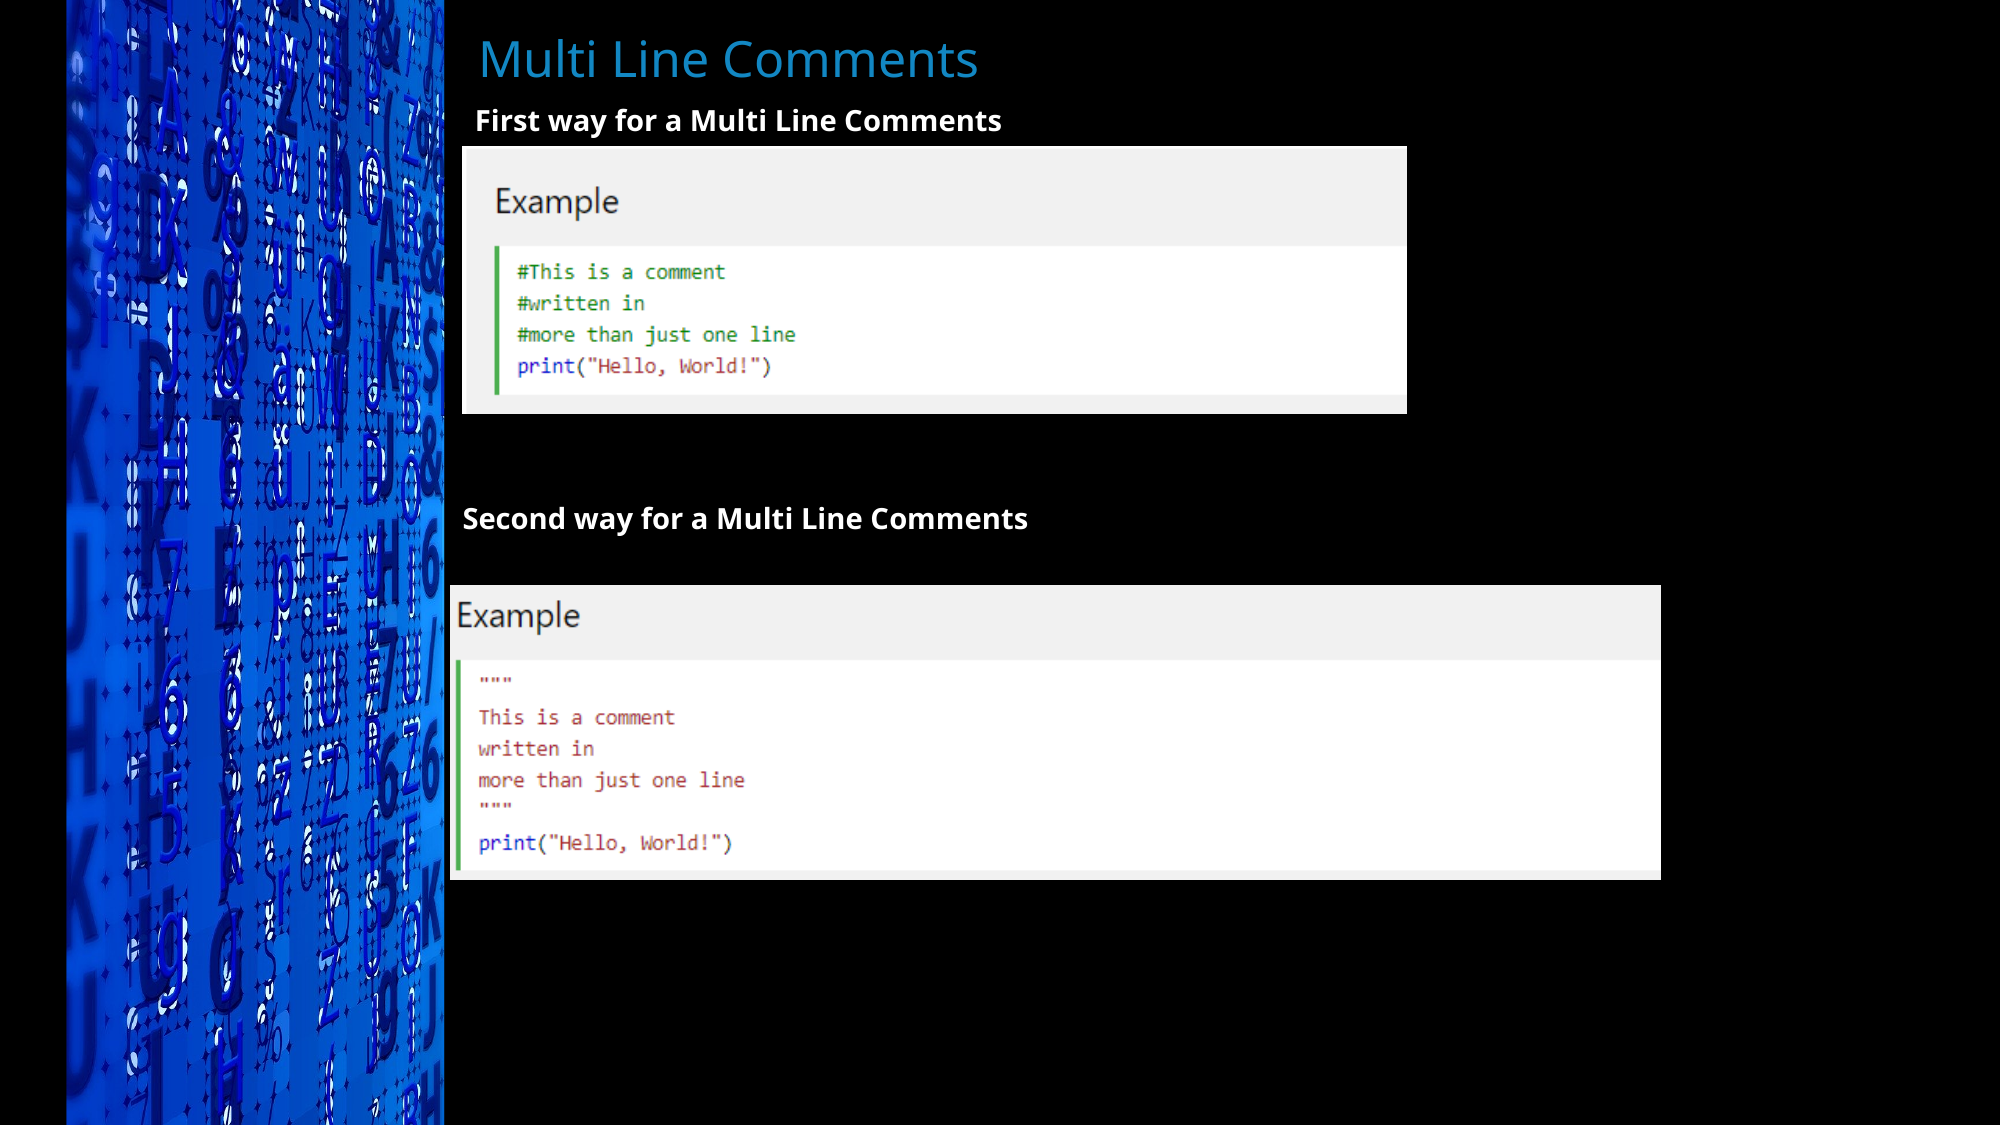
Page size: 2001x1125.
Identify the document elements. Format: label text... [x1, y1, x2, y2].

picture [66, 0, 445, 1125]
text_box Multi Line Comments [476, 24, 2000, 87]
text_box First way for a Multi Line Comments [474, 99, 1880, 172]
picture [449, 585, 1662, 880]
picture [462, 145, 1407, 414]
text_box Second way for a Multi Line Comments [462, 498, 1867, 571]
